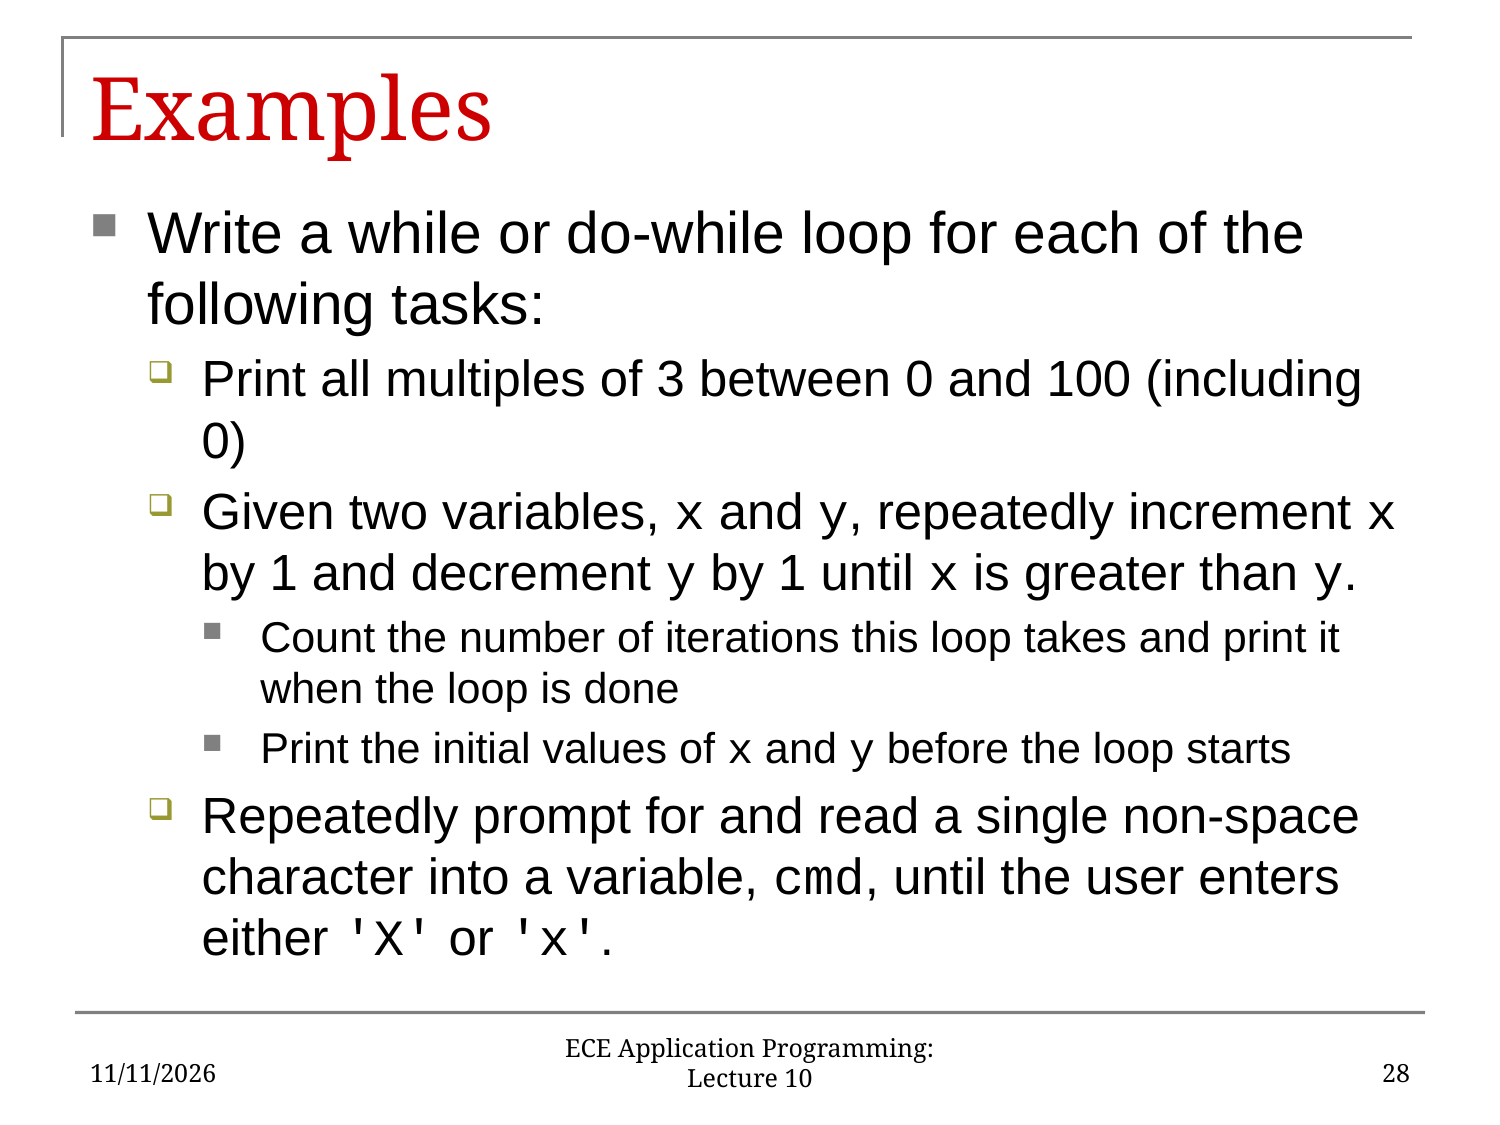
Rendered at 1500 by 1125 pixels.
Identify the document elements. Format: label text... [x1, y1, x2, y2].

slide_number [74, 1023, 426, 1100]
list Write a while or do-while loop for each of the following tasks: Print all multiples of 3 between 0 and 100 (including 0) Given two variables, x and y, repeatedly increment x by 1 and decrement y by 1 until x is greater than y. Count the number of iterations this loop takes and print it when the loop is done Print the initial values of x and y before the loop starts Repeatedly prompt for and read a single non-space character into a variable, cmd, until the user enters either 'X' or 'x'. [75, 187, 1425, 1006]
slide_number 28 [1074, 1023, 1426, 1100]
footer ECE Application Programming: Lecture 10 [512, 1024, 988, 1101]
title Examples [75, 45, 1425, 163]
